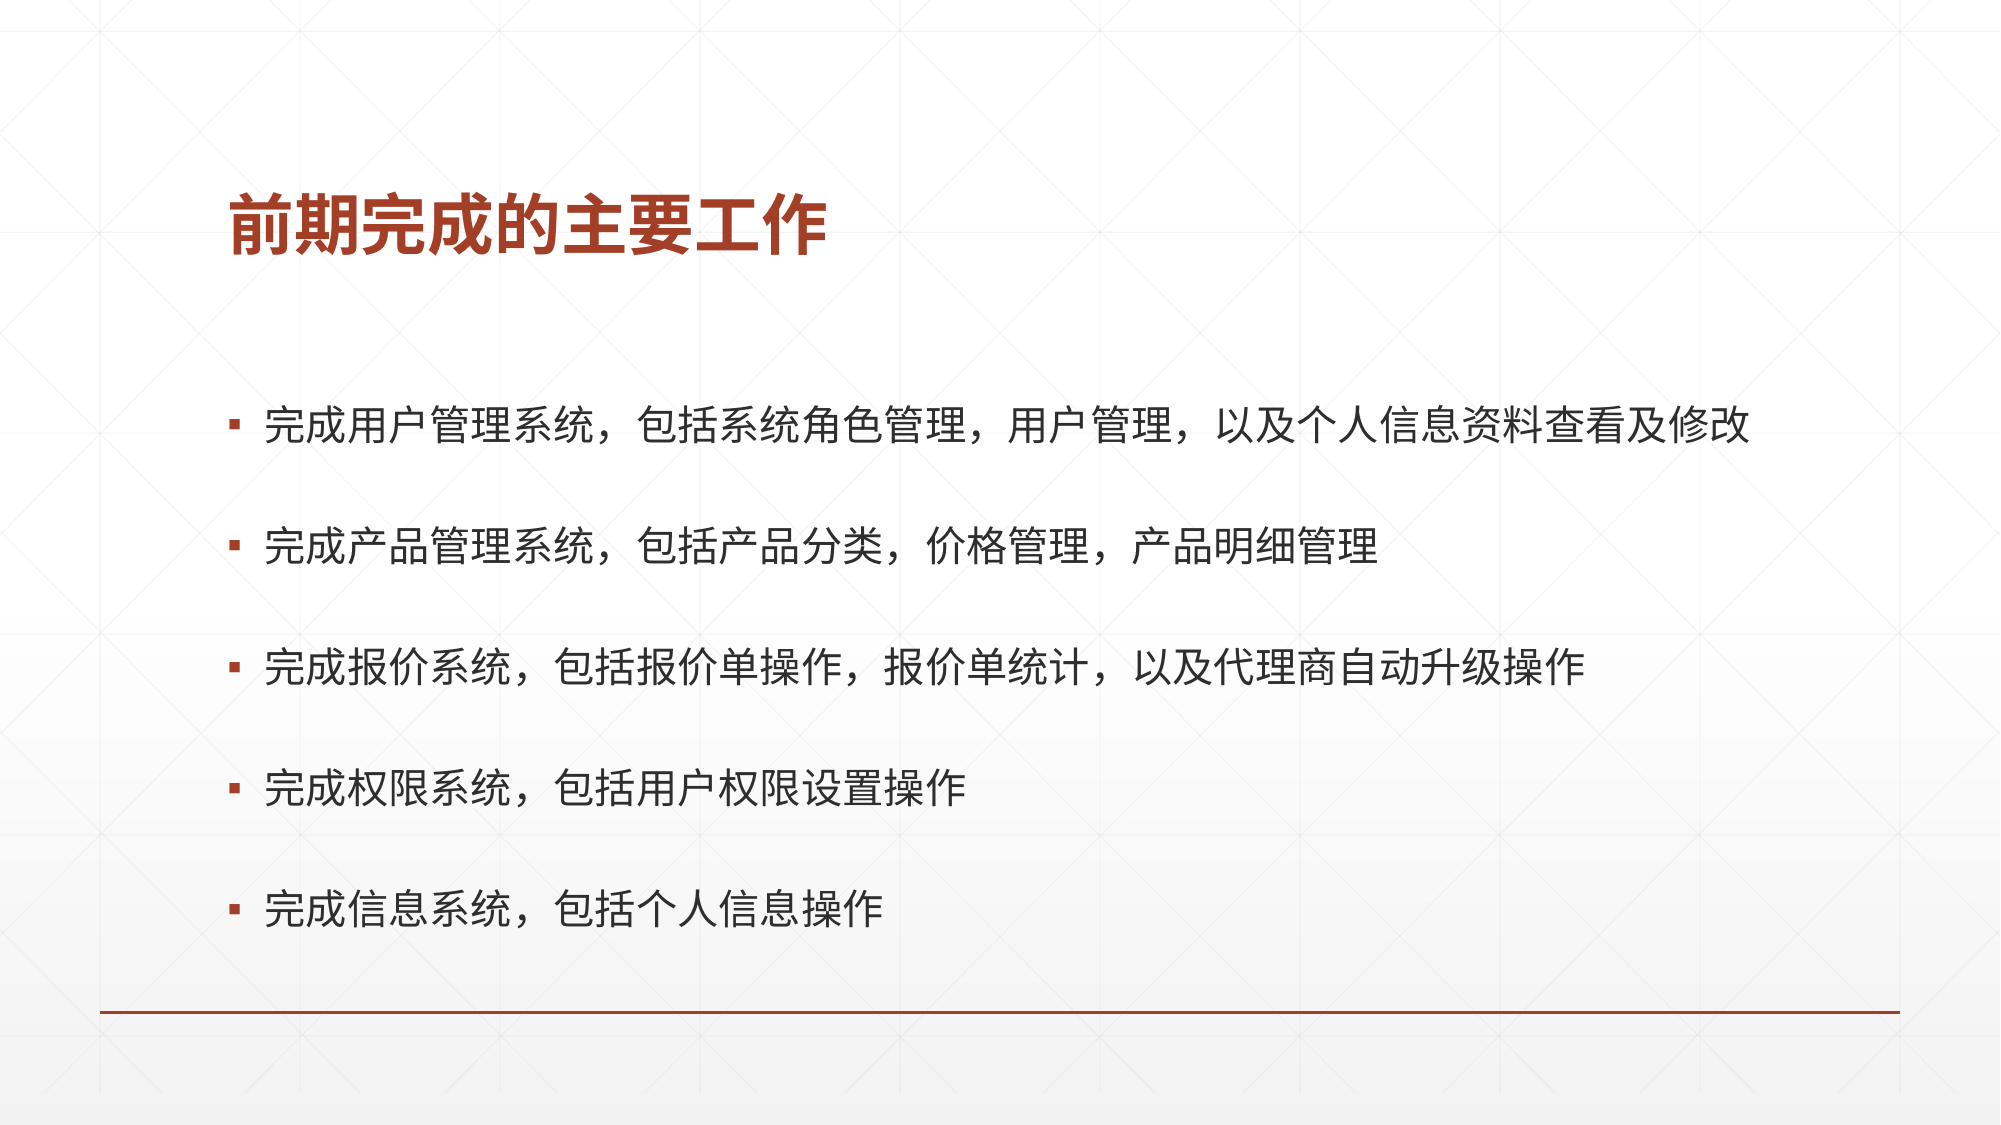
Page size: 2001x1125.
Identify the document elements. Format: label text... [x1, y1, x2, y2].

list 完成用户管理系统，包括系统角色管理，用户管理，以及个人信息资料查看及修改 完成产品管理系统，包括产品分类，价格管理，产品明细管理 完成报价系统，包括报价单操作，报价单统计，以及代理商自动升级操作 完成权限系统，包括用户权限设置操作 完成信息系统，包括个人信息操作 [212, 270, 1788, 946]
title 前期完成的主要工作 [212, 82, 1788, 270]
